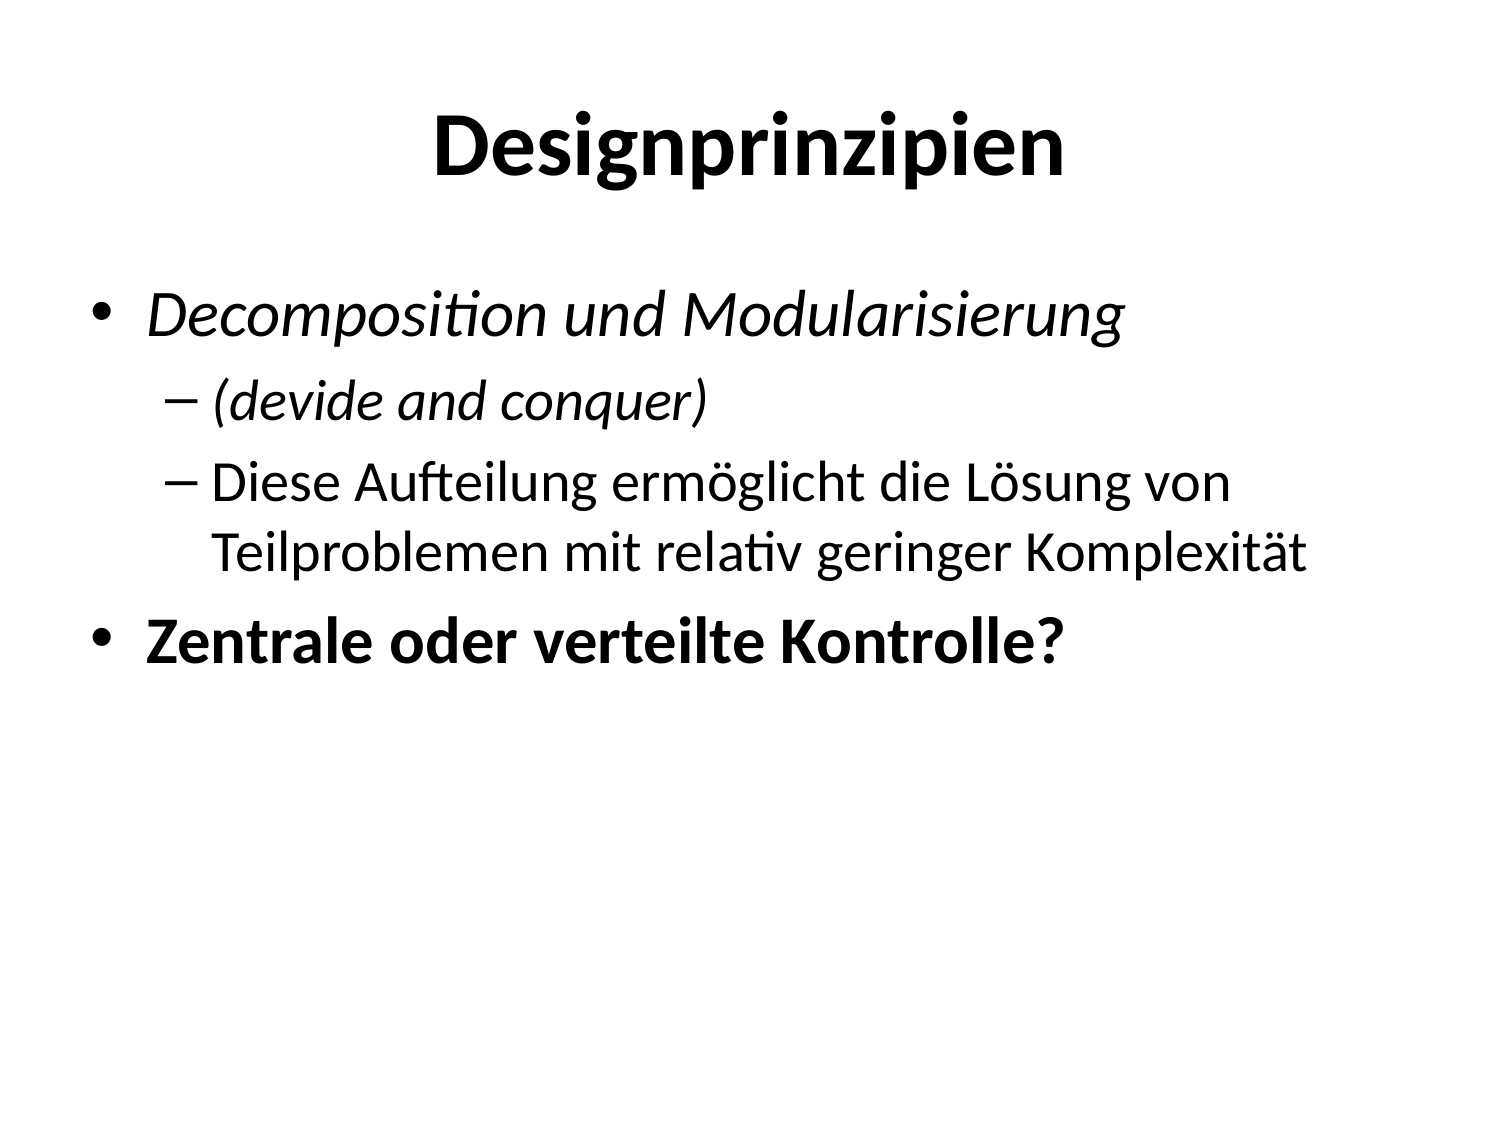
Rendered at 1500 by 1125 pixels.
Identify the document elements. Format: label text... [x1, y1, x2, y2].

title Designprinzipien [75, 45, 1425, 233]
list Decomposition und Modularisierung (devide and conquer) Diese Aufteilung ermöglicht die Lösung von Teilproblemen mit relativ geringer Komplexität Zentrale oder verteilte Kontrolle? [75, 262, 1425, 1005]
